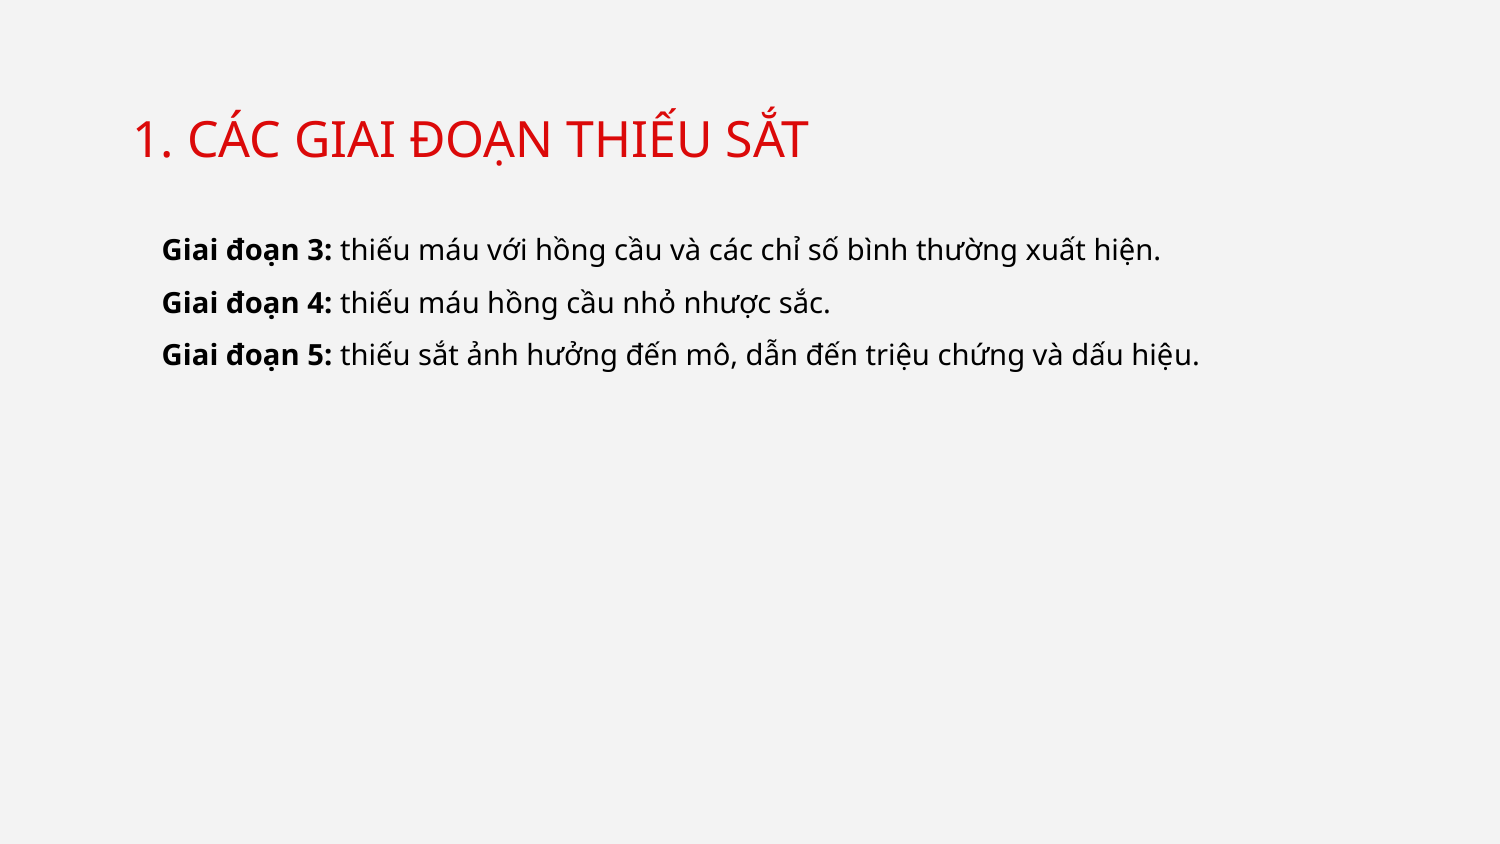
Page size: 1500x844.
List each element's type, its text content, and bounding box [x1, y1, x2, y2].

text_box Giai đoạn 3: thiếu máu với hồng cầu và các chỉ số bình thường xuất hiện. Giai đoạn 4: thiếu máu hồng cầu nhỏ nhược sắc. Giai đoạn 5: thiếu sắt ảnh hưởng đến mô, dẫn đến triệu chứng và dấu hiệu. [117, 199, 1409, 387]
text_box 1. CÁC GIAI ĐOẠN THIẾU SẮT [117, 92, 1450, 182]
